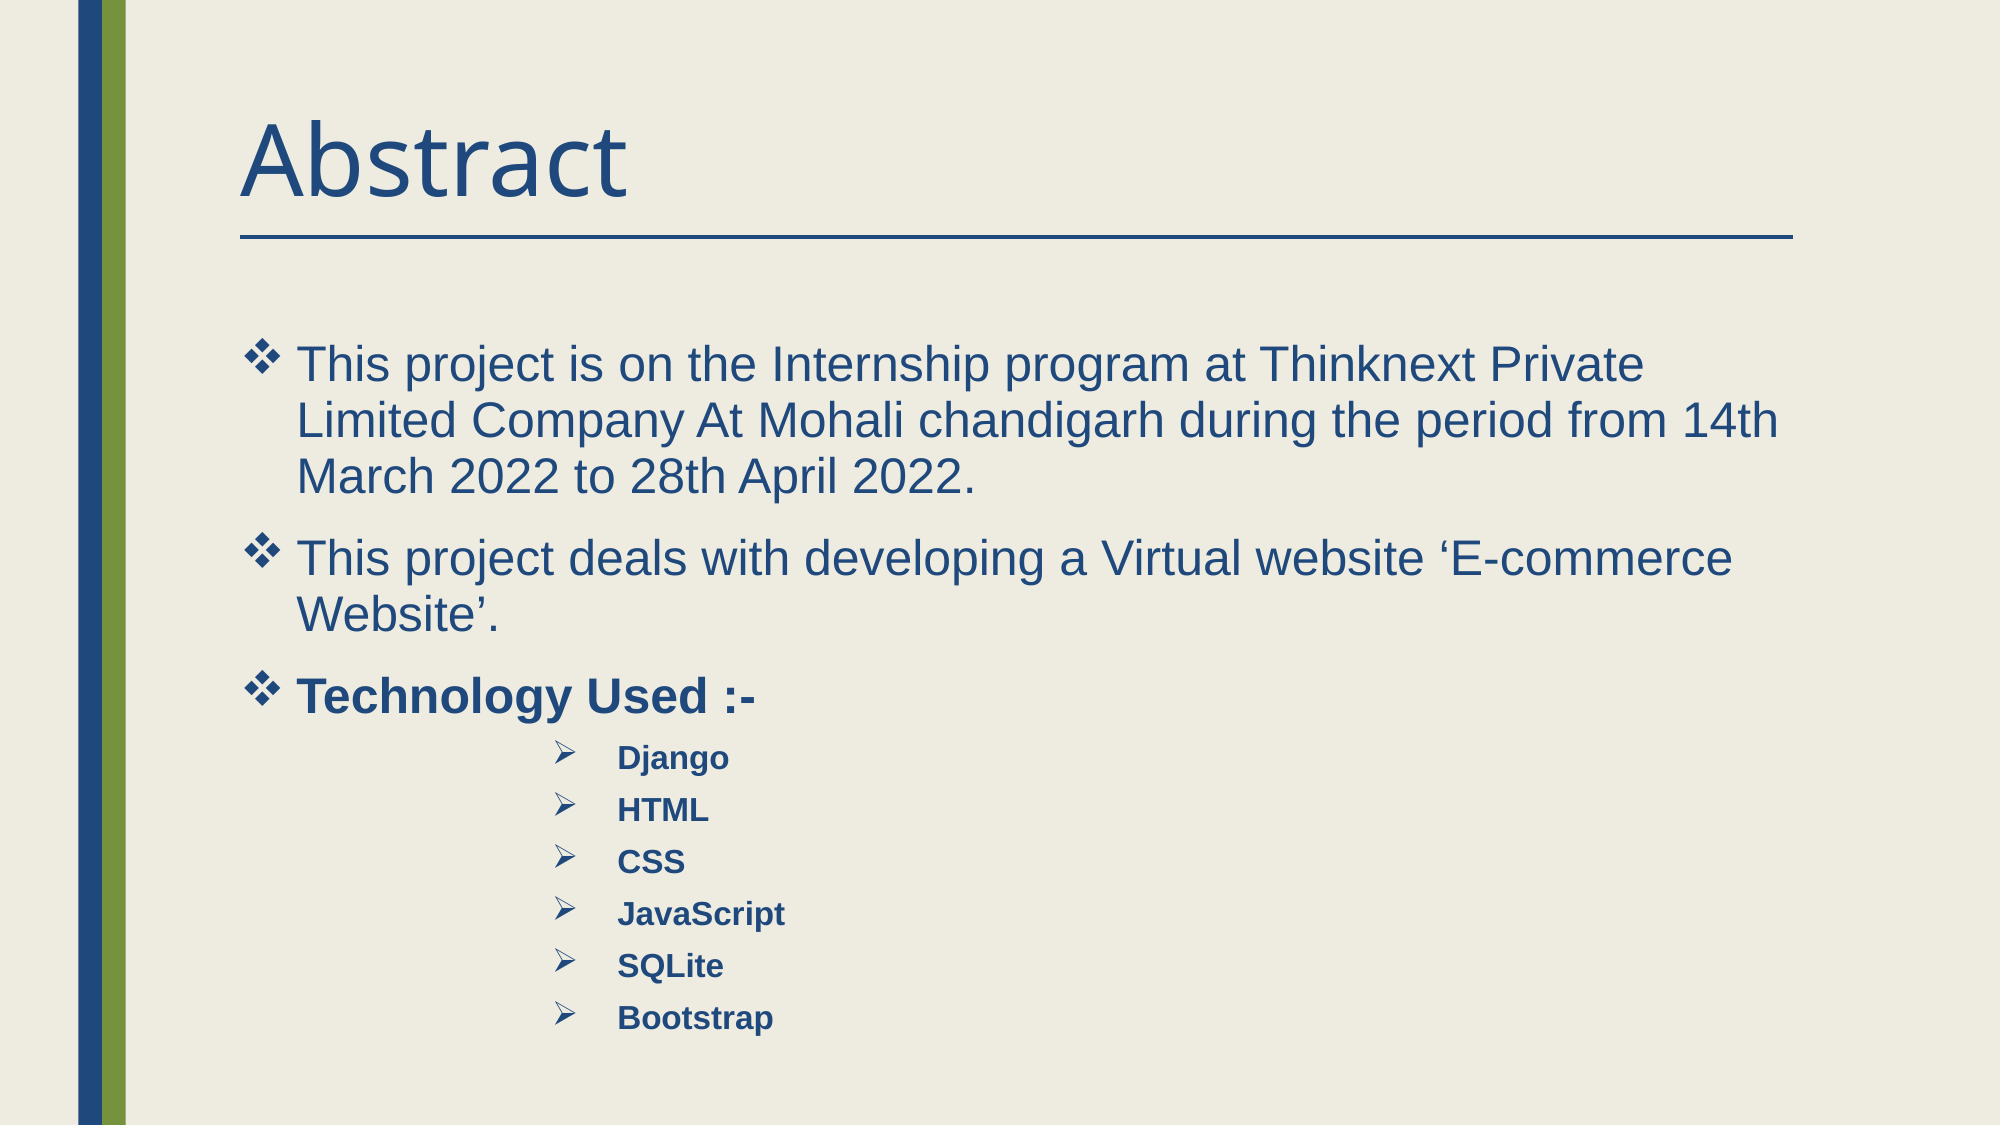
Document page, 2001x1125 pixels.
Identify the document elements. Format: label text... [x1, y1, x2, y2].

list This project is on the Internship program at Thinknext Private Limited Company At Mohali chandigarh during the period from 14th March 2022 to 28th April 2022. This project deals with developing a Virtual website ‘E-commerce Website’. Technology Used :- Django HTML CSS JavaScript SQLite Bootstrap [225, 243, 1800, 1106]
title Abstract [225, 103, 1800, 222]
